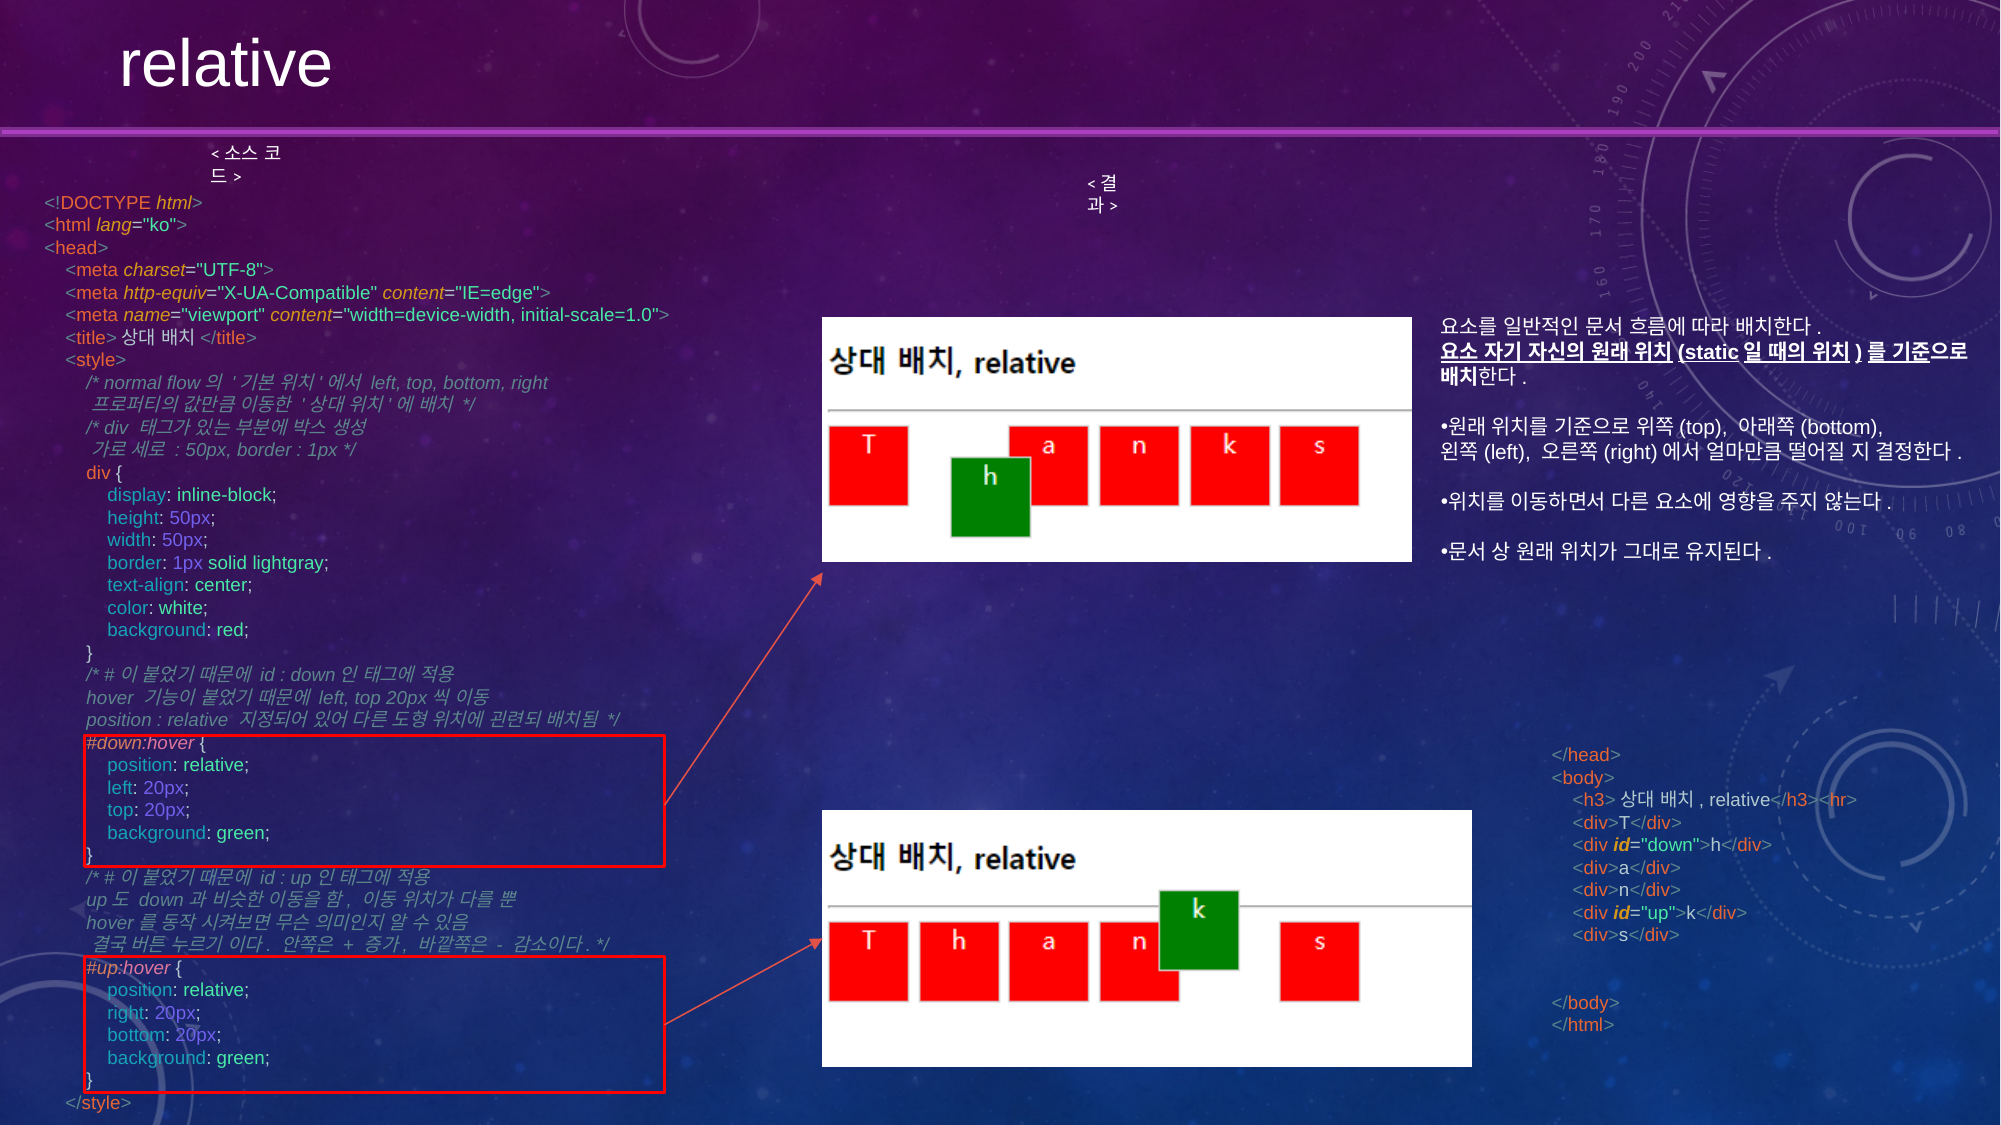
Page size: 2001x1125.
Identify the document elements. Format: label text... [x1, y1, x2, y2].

text_box <결과> [1072, 164, 1163, 225]
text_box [664, 938, 823, 1025]
text_box <!DOCTYPE html> <html lang="ko"> <head> <meta charset="UTF-8"> <meta http-equiv="X-UA-Compatible" content="IE=edge"> <meta name="viewport" content="width=device-width, initial-scale=1.0"> <title>상대 배치</title> <style> /* normal flow의 '기본 위치'에서 left, top, bottom, right 프로퍼티의 값만큼 이동한 '상대 위치'에 배치 */ /* div 태그가 있는 부분에 박스 생성 가로 세로 : 50px, border : 1px */ div { display: inline-block; height: 50px; width: 50px; border: 1px solid lightgray; text-align: center; color: white; background: red; } /* #이 붙었기 때문에 id : down인 태그에 적용 hover 기능이 붙었기 때문에 left, top 20px씩 이동 position : relative 지정되어 있어 다른 도형 위치에 괸련되 배치됨 */ #down:hover { position: relative; left: 20px; top: 20px; background: green; } /* #이 붙었기 때문에 id : up인 태그에 적용 up도 down과 비슷한 이동을 함, 이동 위치가 다를 뿐 hover를 동작 시켜보면 무슨 의미인지 알 수 있음 결국 버튼 누르기 이다. 안쪽은 + 증가, 바깥쪽은 - 감소이다. */ #up:hover { position: relative; right: 20px; bottom: 20px; background: green; } </style> [29, 183, 1030, 1121]
text_box </head> <body> <h3>상대 배치, relative</h3><hr> <div>T</div> <div id="down">h</div> <div>a</div> <div>n</div> <div id="up">k</div> <div>s</div> </body> </html> [1536, 735, 1926, 1088]
text_box <소스 코드> [196, 134, 325, 183]
text_box relative [29, 12, 1986, 108]
text_box 요소를 일반적인 문서 흐름에 따라 배치한다. 요소 자기 자신의 원래 위치(static일 때의 위치)를 기준으로 배치한다. 원래 위치를 기준으로 위쪽(top), 아래쪽(bottom), 왼쪽(left), 오른쪽(right)에서 얼마만큼 떨어질 지 결정한다. 위치를 이동하면서 다른 요소에 영향을 주지 않는다. 문서 상 원래 위치가 그대로 유지된다. [1426, 306, 2000, 571]
text_box [83, 734, 666, 868]
text_box [0, 127, 2000, 137]
picture [0, 0, 2001, 1125]
text_box [83, 955, 666, 1094]
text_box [664, 572, 823, 806]
